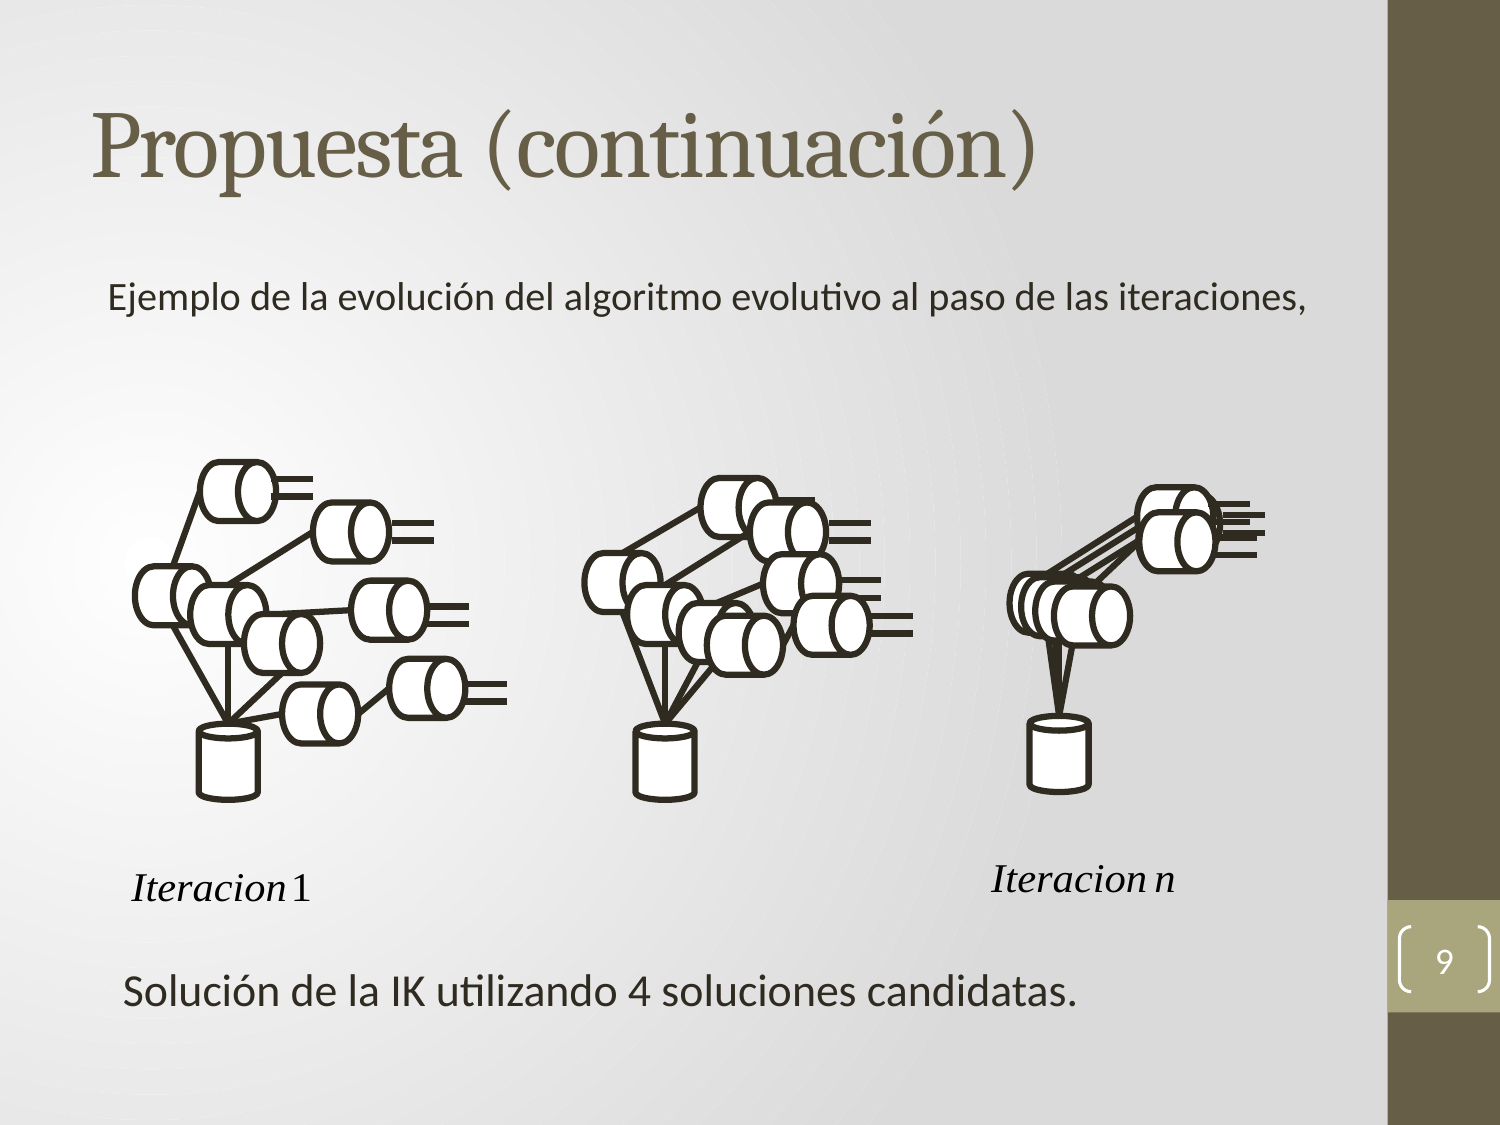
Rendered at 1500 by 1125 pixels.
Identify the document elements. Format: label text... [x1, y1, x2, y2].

title Propuesta (continuación) [75, 45, 1325, 233]
list Ejemplo de la evolución del algoritmo evolutivo al paso de las iteraciones, [75, 262, 1325, 371]
slide_number 9 [1397, 925, 1492, 994]
text_box Solución de la IK utilizando 4 soluciones candidatas. [89, 953, 1340, 1062]
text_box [134, 461, 1266, 801]
